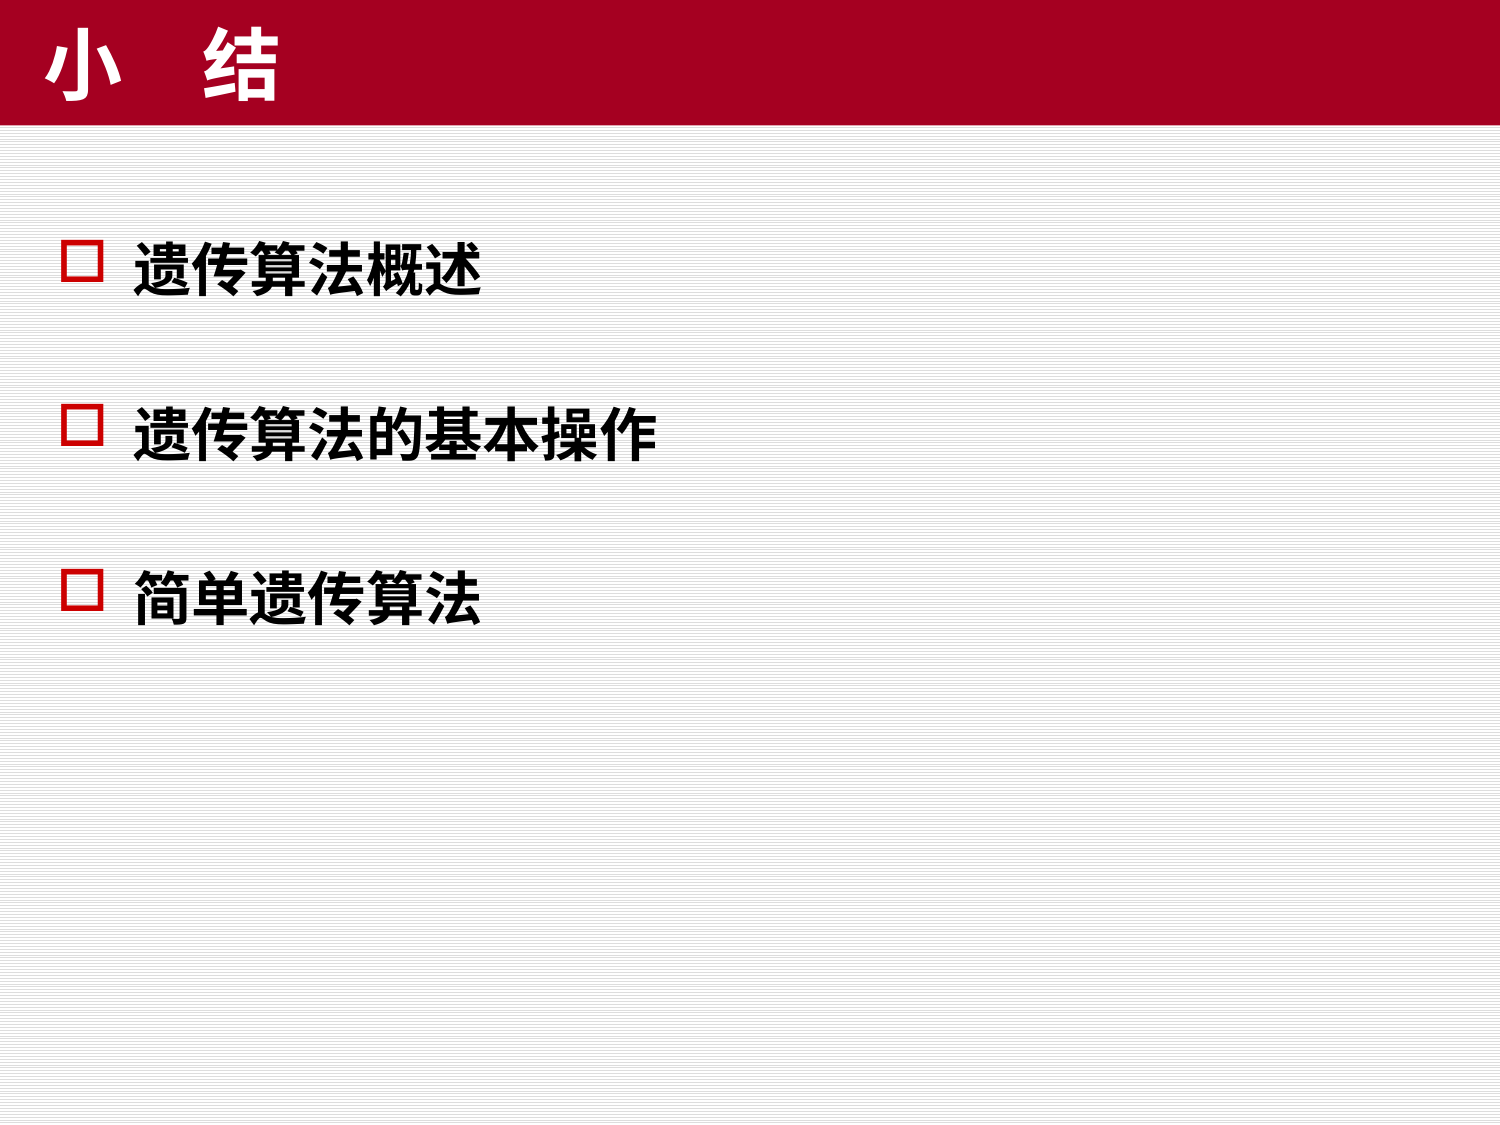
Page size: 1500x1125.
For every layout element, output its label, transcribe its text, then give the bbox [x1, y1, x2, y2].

list 遗传算法概述 遗传算法的基本操作 简单遗传算法 [41, 148, 1459, 1035]
title 小 结 [0, 0, 1500, 126]
